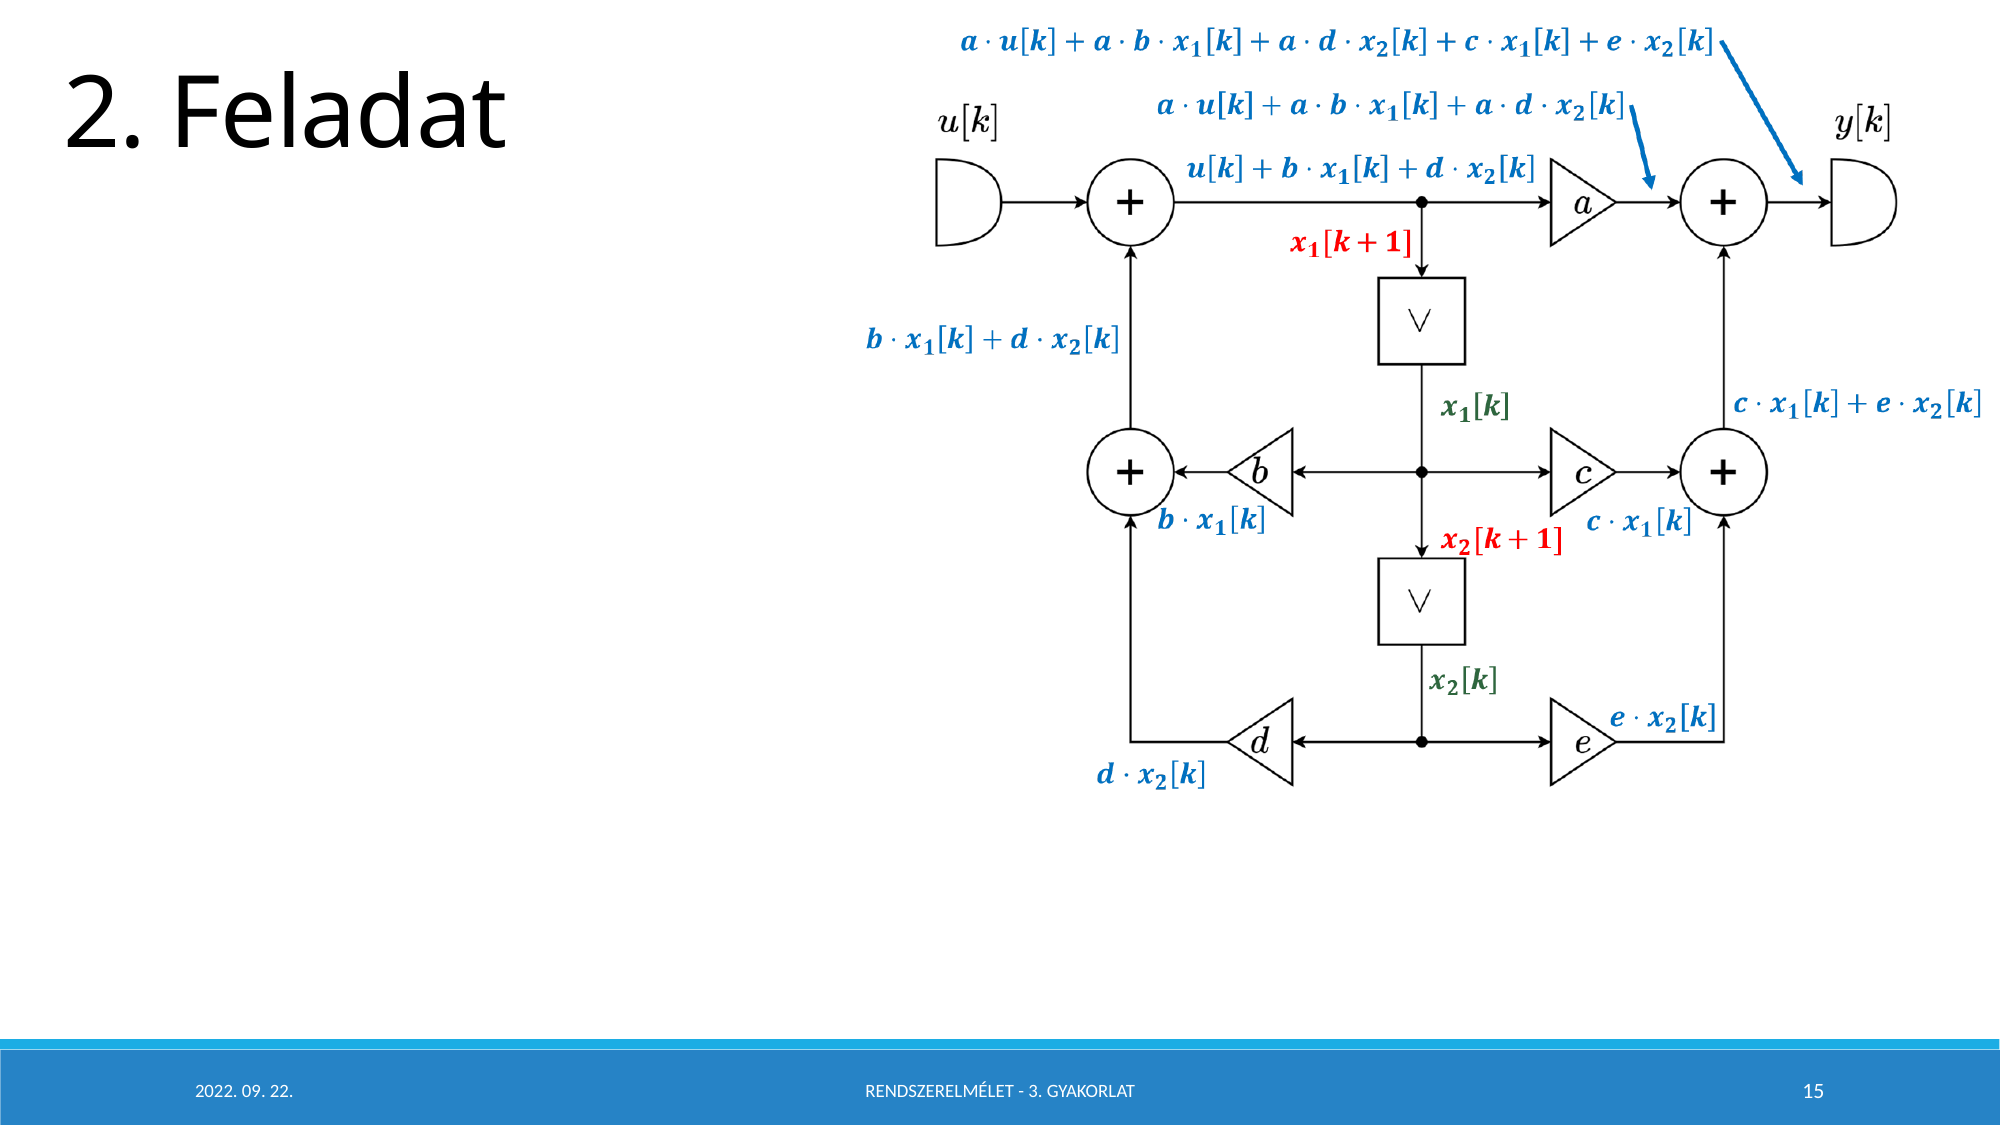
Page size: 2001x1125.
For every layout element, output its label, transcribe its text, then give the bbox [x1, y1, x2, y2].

title 2. Feladat [48, 47, 849, 176]
slide_number 2022. 09. 22. [180, 1059, 586, 1120]
footer Rendszerelmélet - 3. Gyakorlat [604, 1059, 1396, 1120]
slide_number 15 [1624, 1059, 1840, 1120]
picture [852, 21, 1987, 797]
